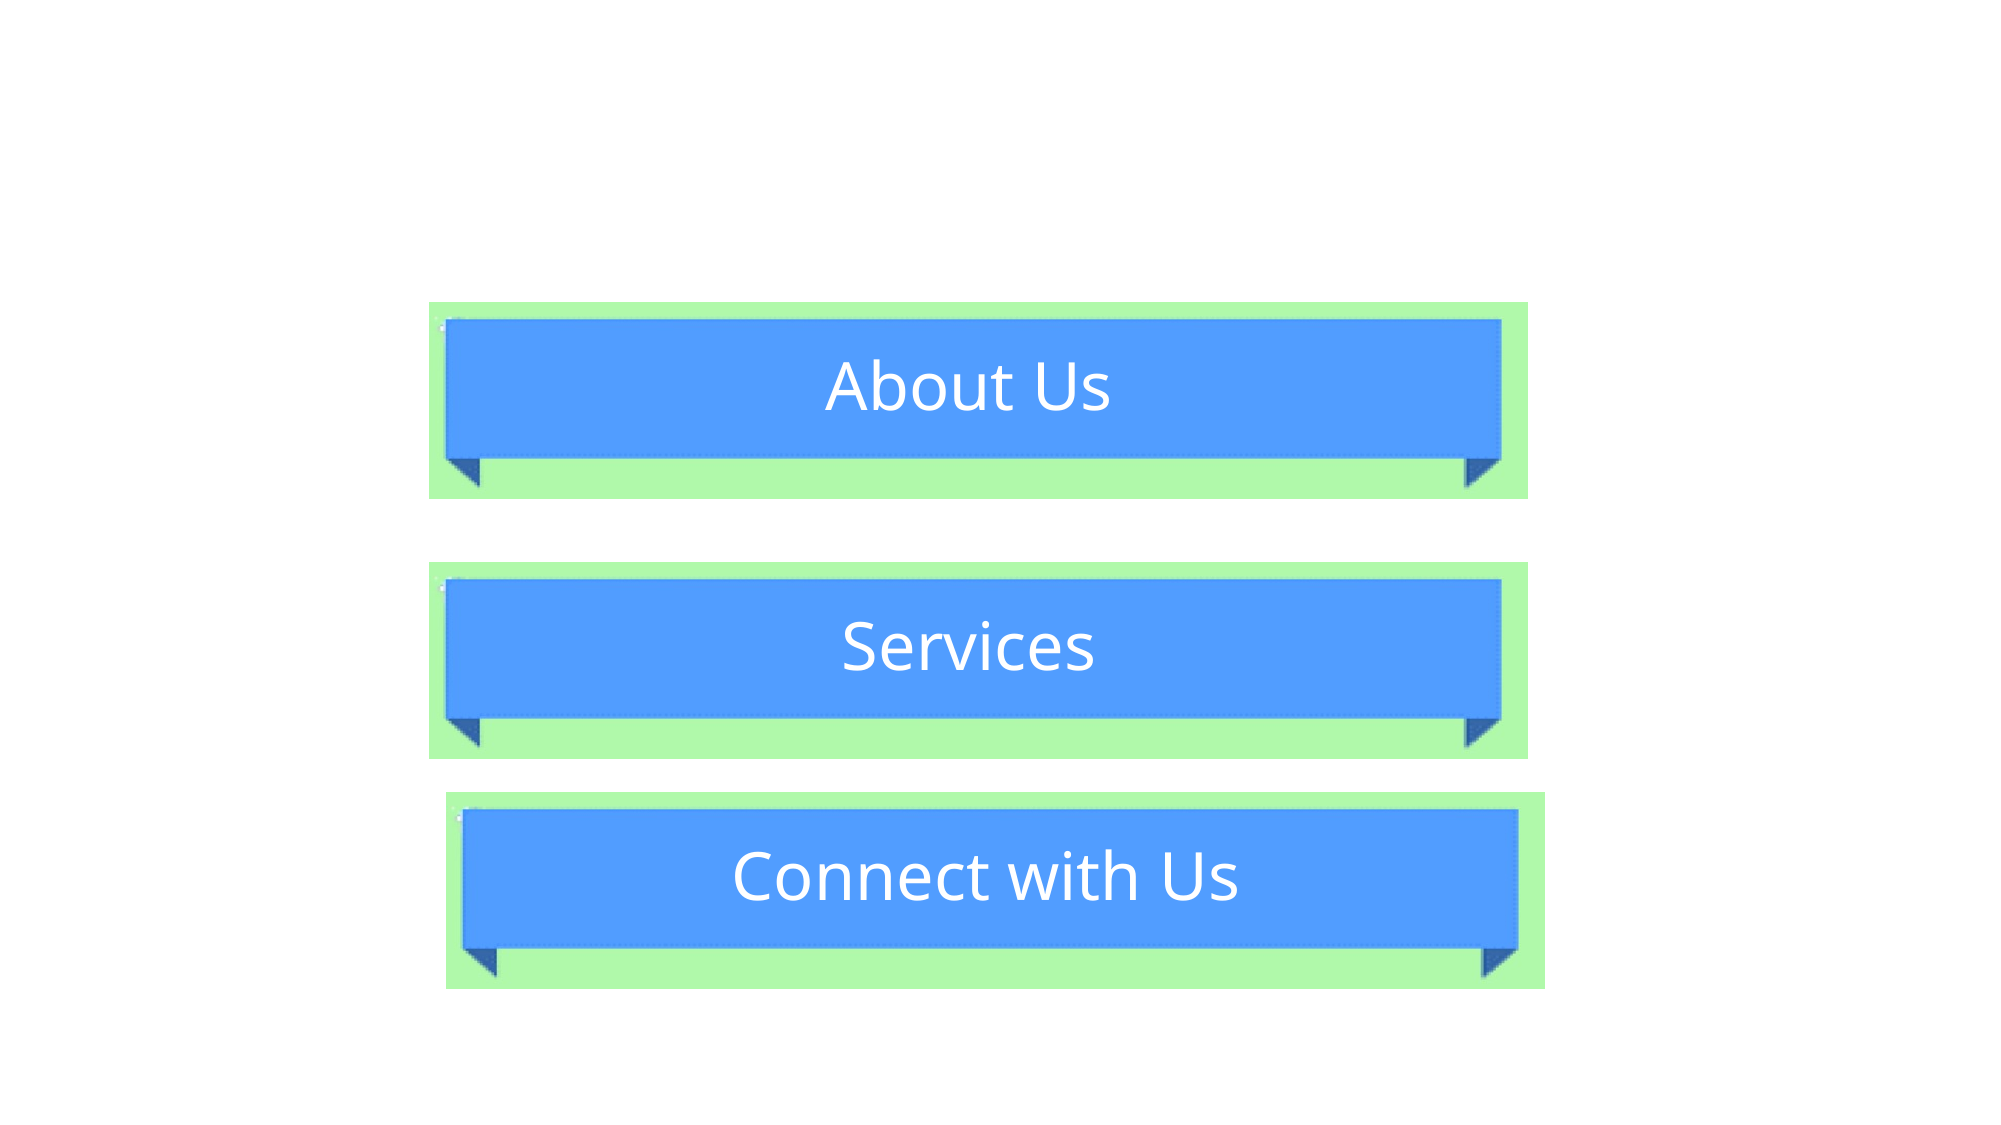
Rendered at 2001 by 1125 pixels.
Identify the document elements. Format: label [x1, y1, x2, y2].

picture [429, 302, 1528, 499]
picture [429, 562, 1528, 759]
picture [446, 792, 1545, 989]
